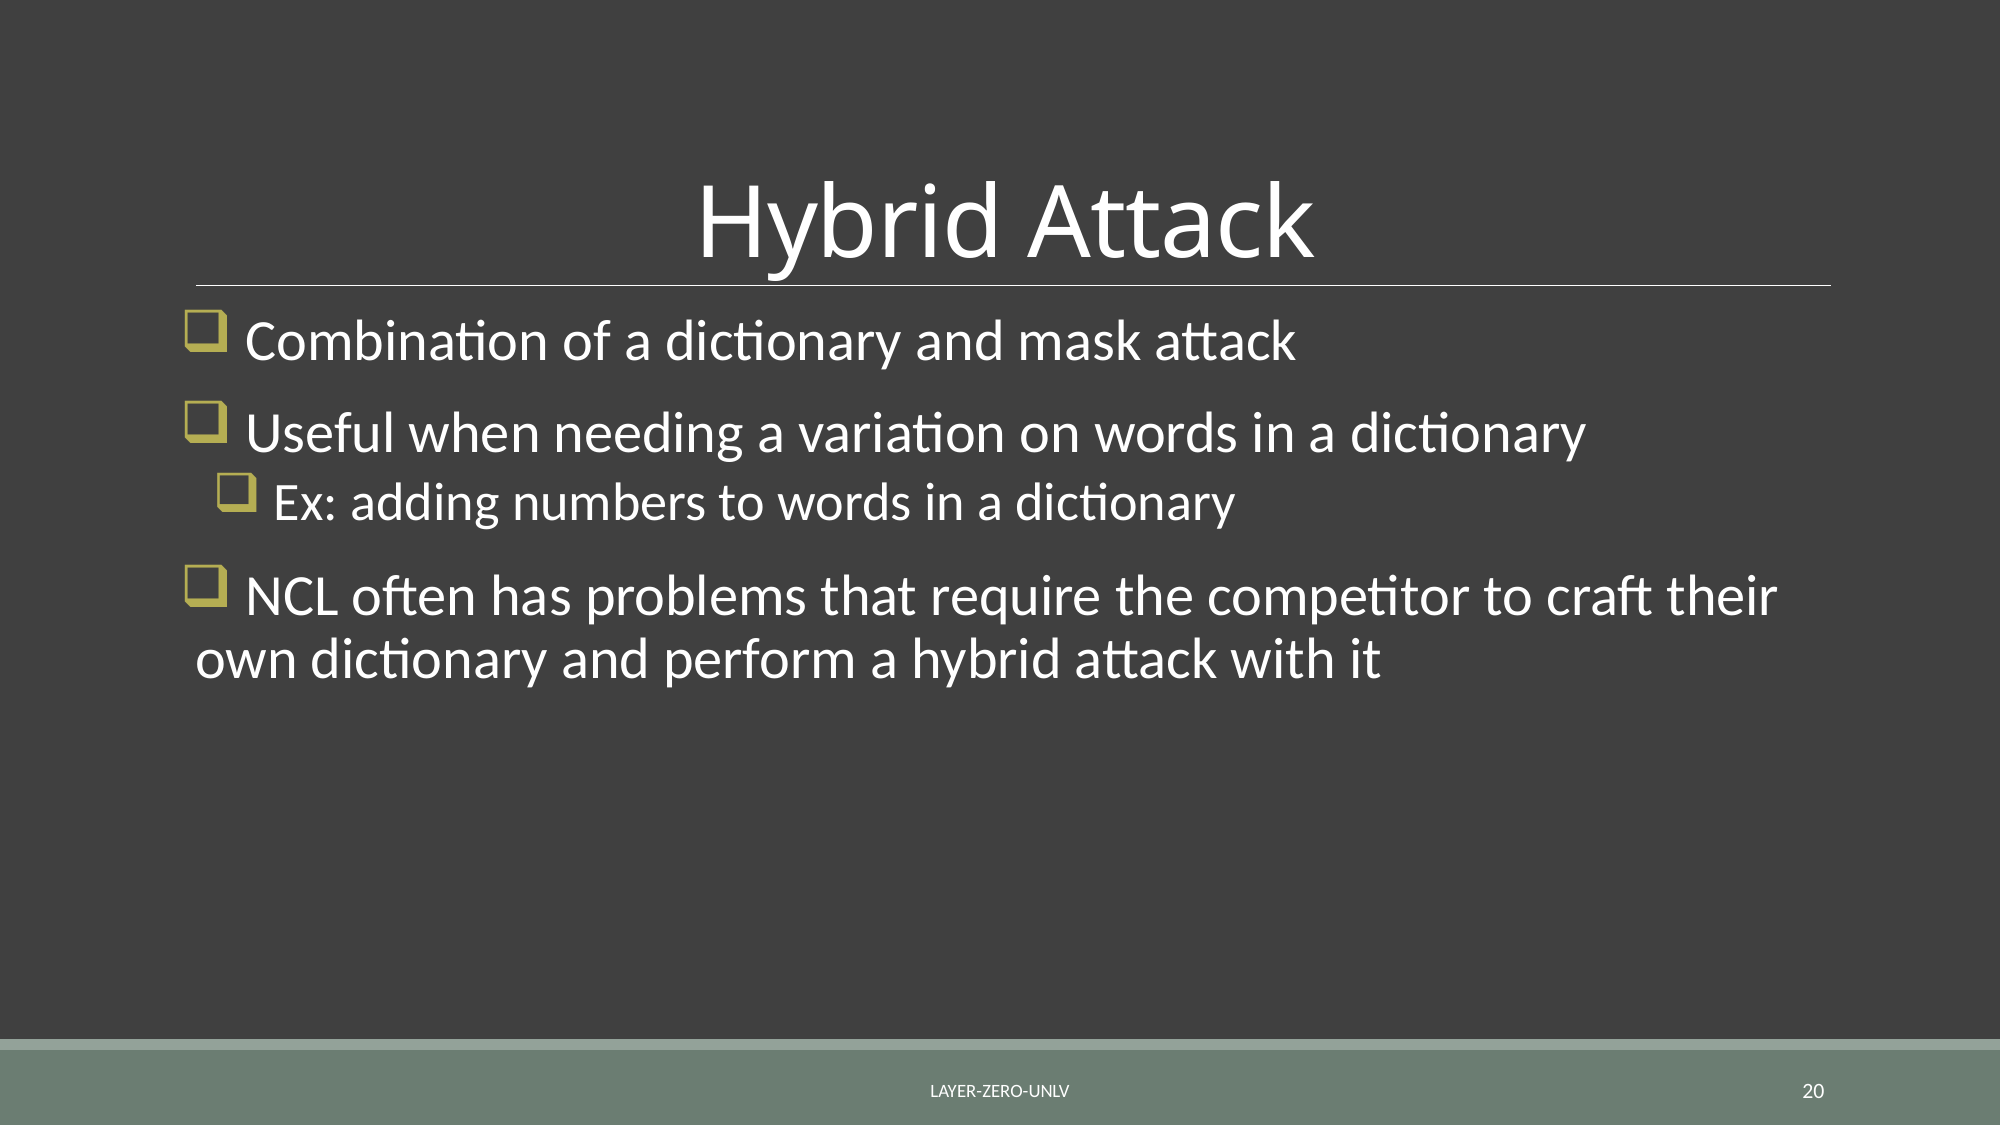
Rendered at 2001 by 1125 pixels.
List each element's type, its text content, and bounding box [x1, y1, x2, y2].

slide_number 20 [1624, 1059, 1840, 1120]
list Combination of a dictionary and mask attack Useful when needing a variation on words in a dictionary Ex: adding numbers to words in a dictionary NCL often has problems that require the competitor to craft their own dictionary and perform a hybrid attack with it [180, 302, 1830, 963]
title Hybrid Attack [180, 47, 1830, 285]
footer Layer-Zero-UNLV [604, 1059, 1396, 1120]
